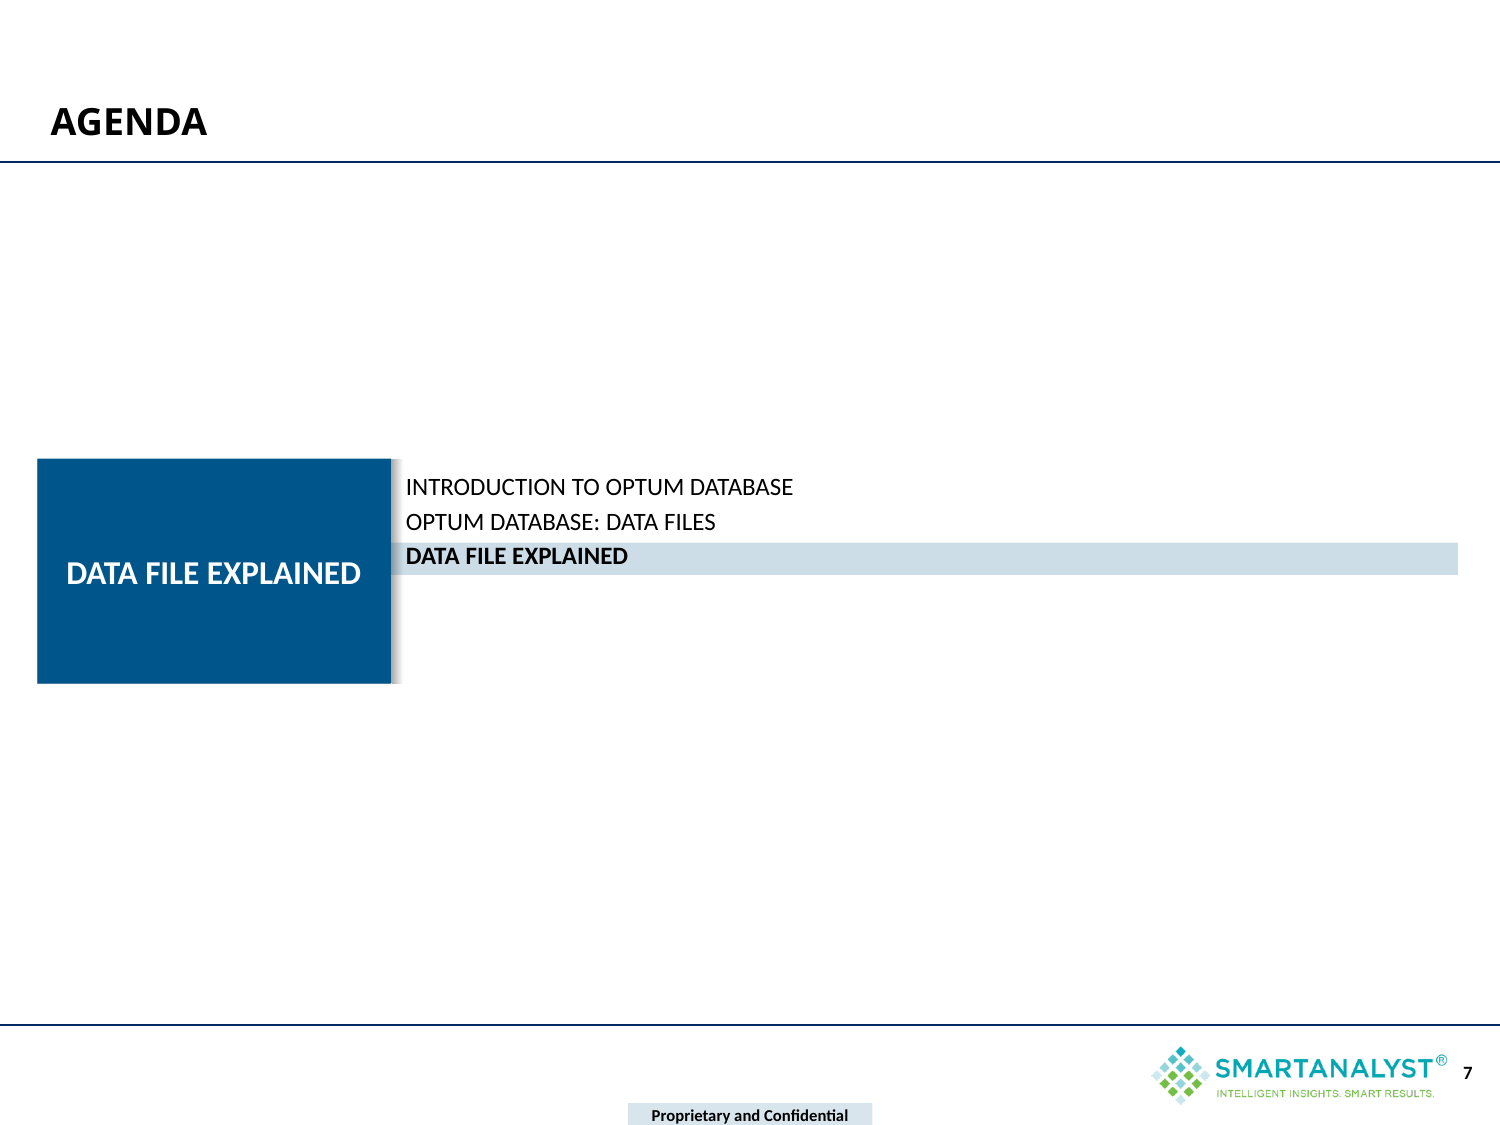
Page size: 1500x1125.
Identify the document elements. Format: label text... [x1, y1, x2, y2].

text_box INTRODUCTION TO OPTUM DATABASE OPTUM DATABASE: DATA FILES DATA FILE EXPLAINED [390, 462, 1462, 688]
text_box AGENDA [35, 13, 1461, 150]
title DATA FILE EXPLAINED [36, 458, 392, 684]
slide_number 7 [1431, 1044, 1500, 1099]
picture [1149, 1043, 1449, 1107]
